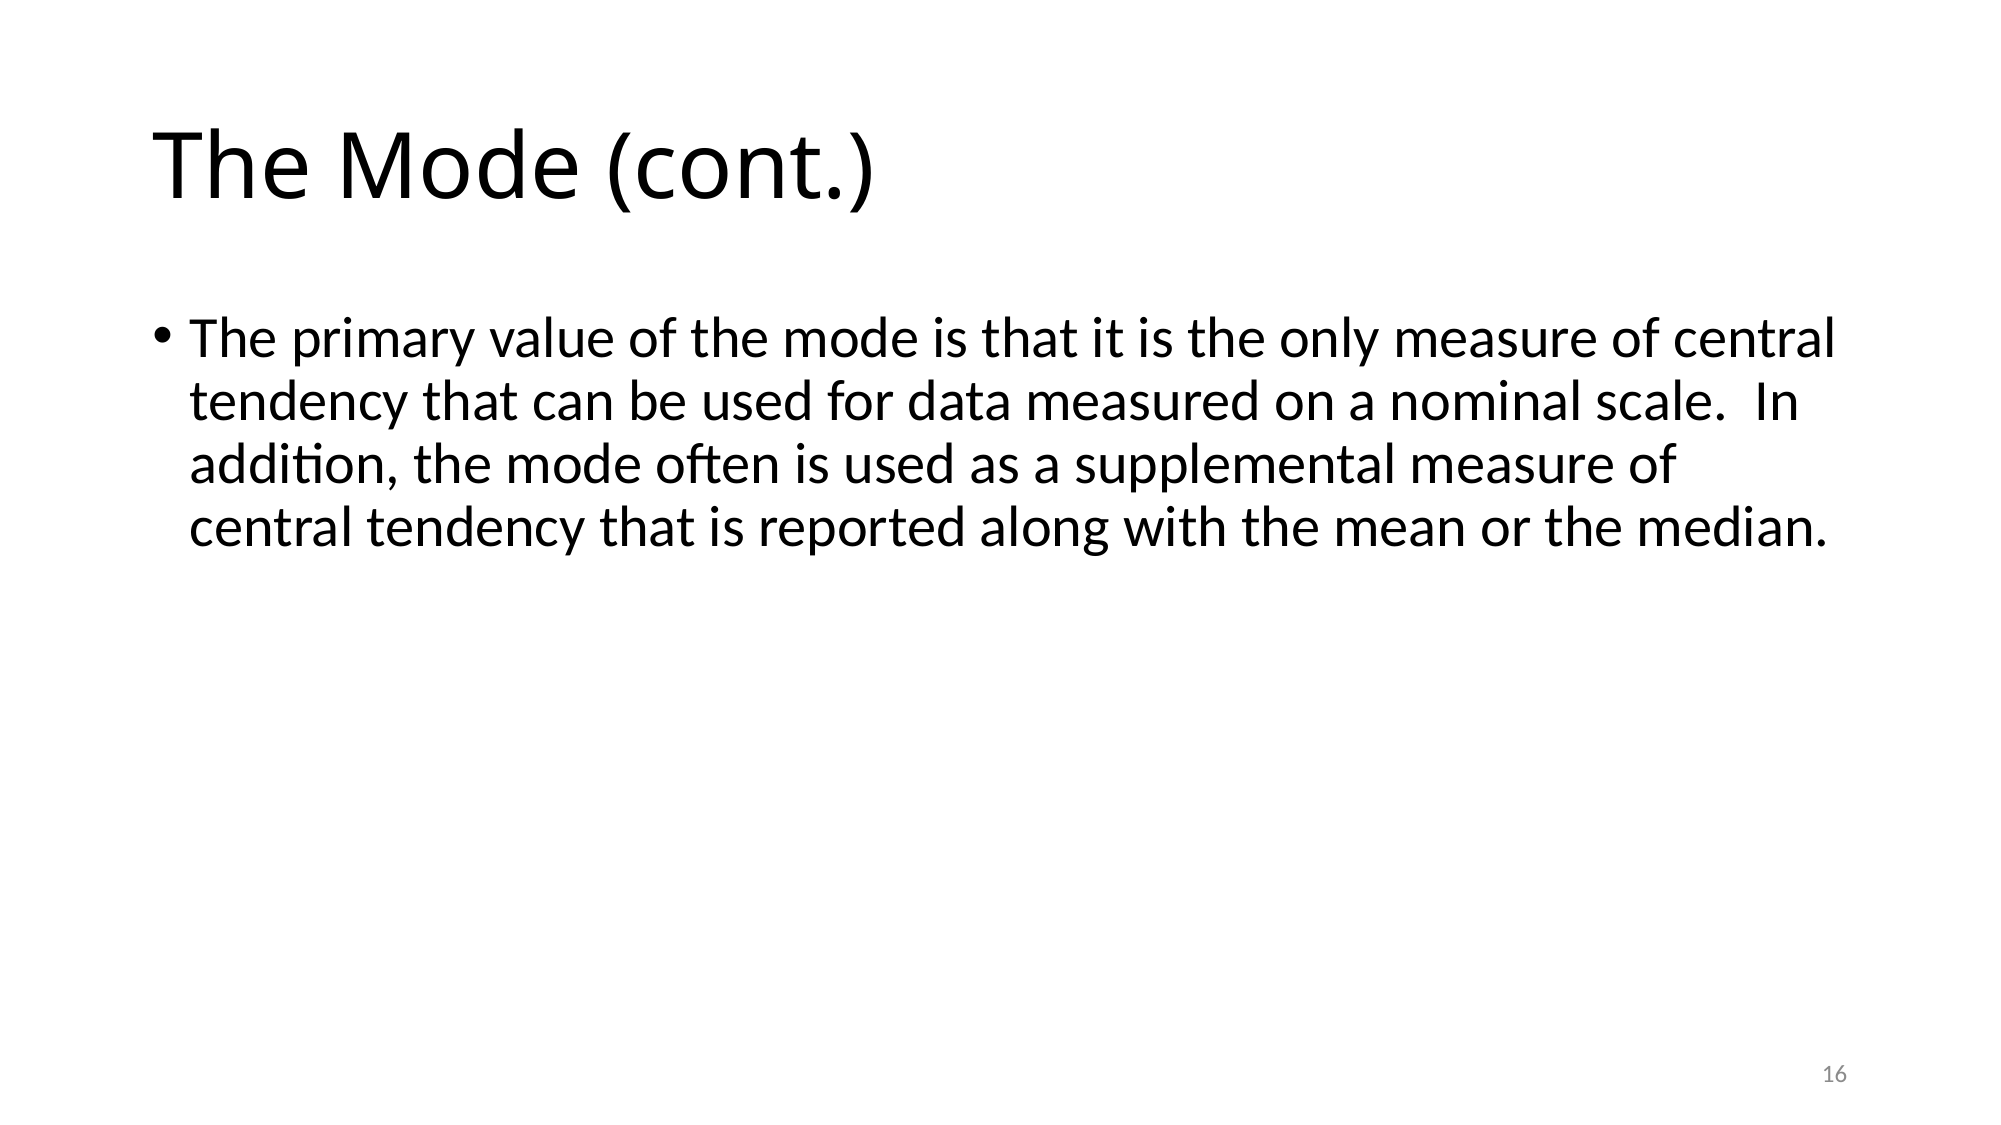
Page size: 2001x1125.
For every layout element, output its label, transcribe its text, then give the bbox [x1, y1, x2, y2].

slide_number 16 [1412, 1042, 1863, 1103]
list The primary value of the mode is that it is the only measure of central tendency that can be used for data measured on a nominal scale. In addition, the mode often is used as a supplemental measure of central tendency that is reported along with the mean or the median. [137, 299, 1863, 1014]
title The Mode (cont.) [137, 59, 1863, 278]
